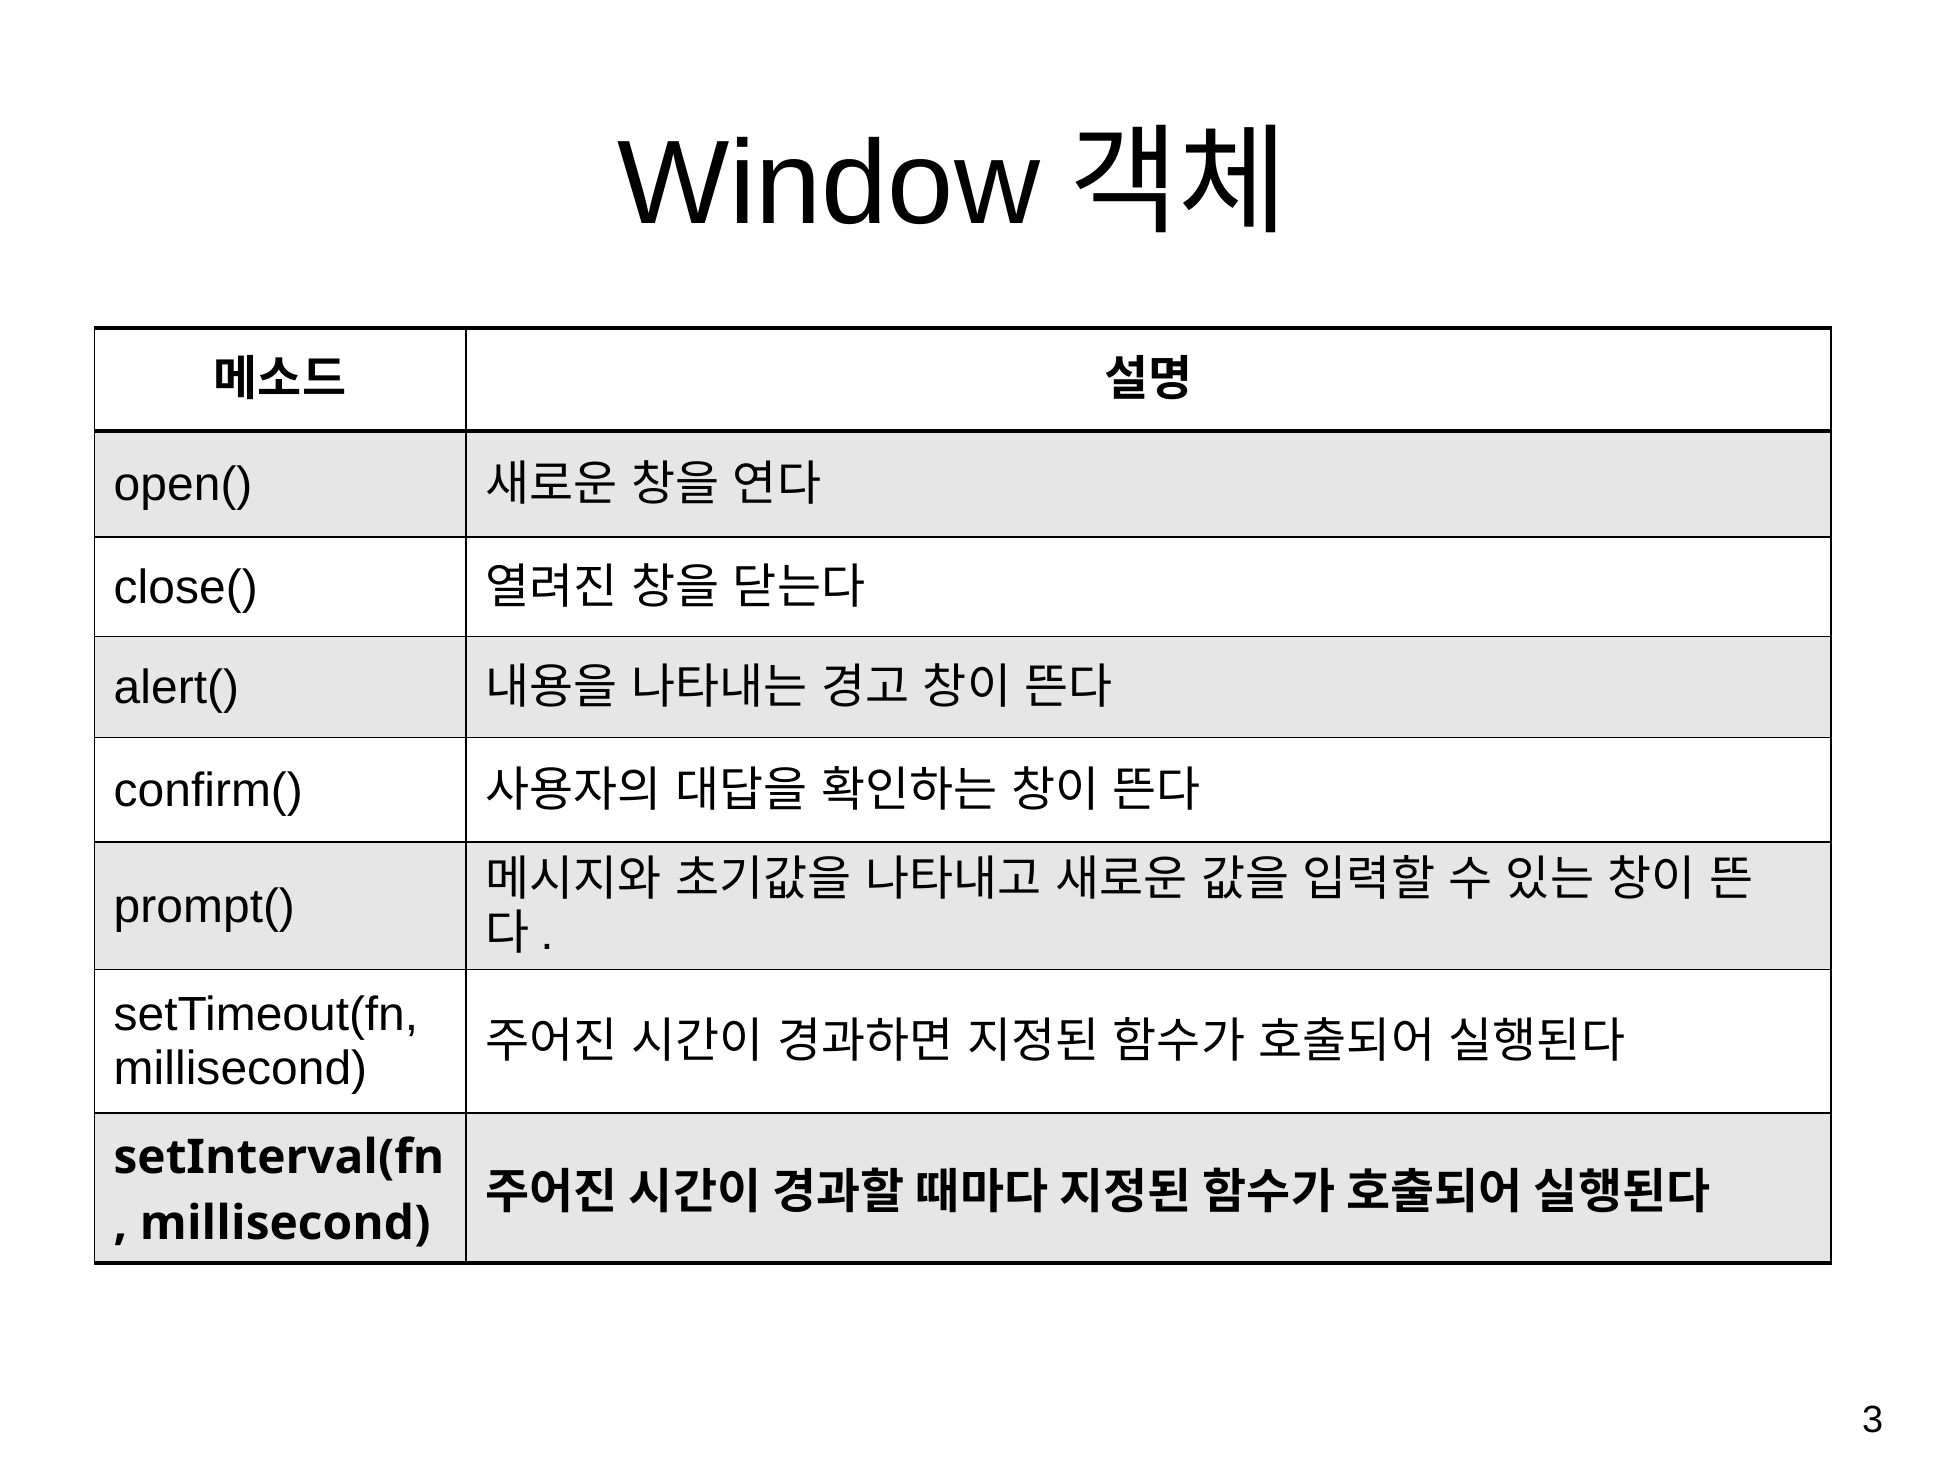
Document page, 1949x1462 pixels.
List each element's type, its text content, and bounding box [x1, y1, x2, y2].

table_cell prompt() [95, 843, 465, 969]
table_header 설명 [467, 330, 1830, 429]
title Window객체 [156, 92, 1749, 255]
table_cell 사용자의 대답을 확인하는 창이 뜬다 [467, 738, 1830, 841]
table_cell setTimeout(fn, millisecond) [95, 970, 465, 1112]
table_cell 내용을 나타내는 경고 창이 뜬다 [467, 637, 1830, 737]
table_cell open() [95, 433, 465, 536]
slide_number ‹#› [1496, 1372, 1899, 1462]
table_cell 주어진 시간이 경과하면 지정된 함수가 호출되어 실행된다 [467, 970, 1830, 1112]
table_cell setInterval(fn, millisecond) [95, 1114, 465, 1261]
list [48, 284, 1897, 1343]
table_cell 주어진 시간이 경과할 때마다 지정된 함수가 호출되어 실행된다 [467, 1114, 1830, 1261]
table_cell 메시지와 초기값을 나타내고 새로운 값을 입력할 수 있는 창이 뜬다. [467, 843, 1830, 969]
table_header 메소드 [95, 330, 465, 429]
table_cell 새로운 창을 연다 [467, 433, 1830, 536]
table_cell close() [95, 538, 465, 636]
table_cell confirm() [95, 738, 465, 841]
table_cell alert() [95, 637, 465, 737]
table_cell 열려진 창을 닫는다 [467, 538, 1830, 636]
